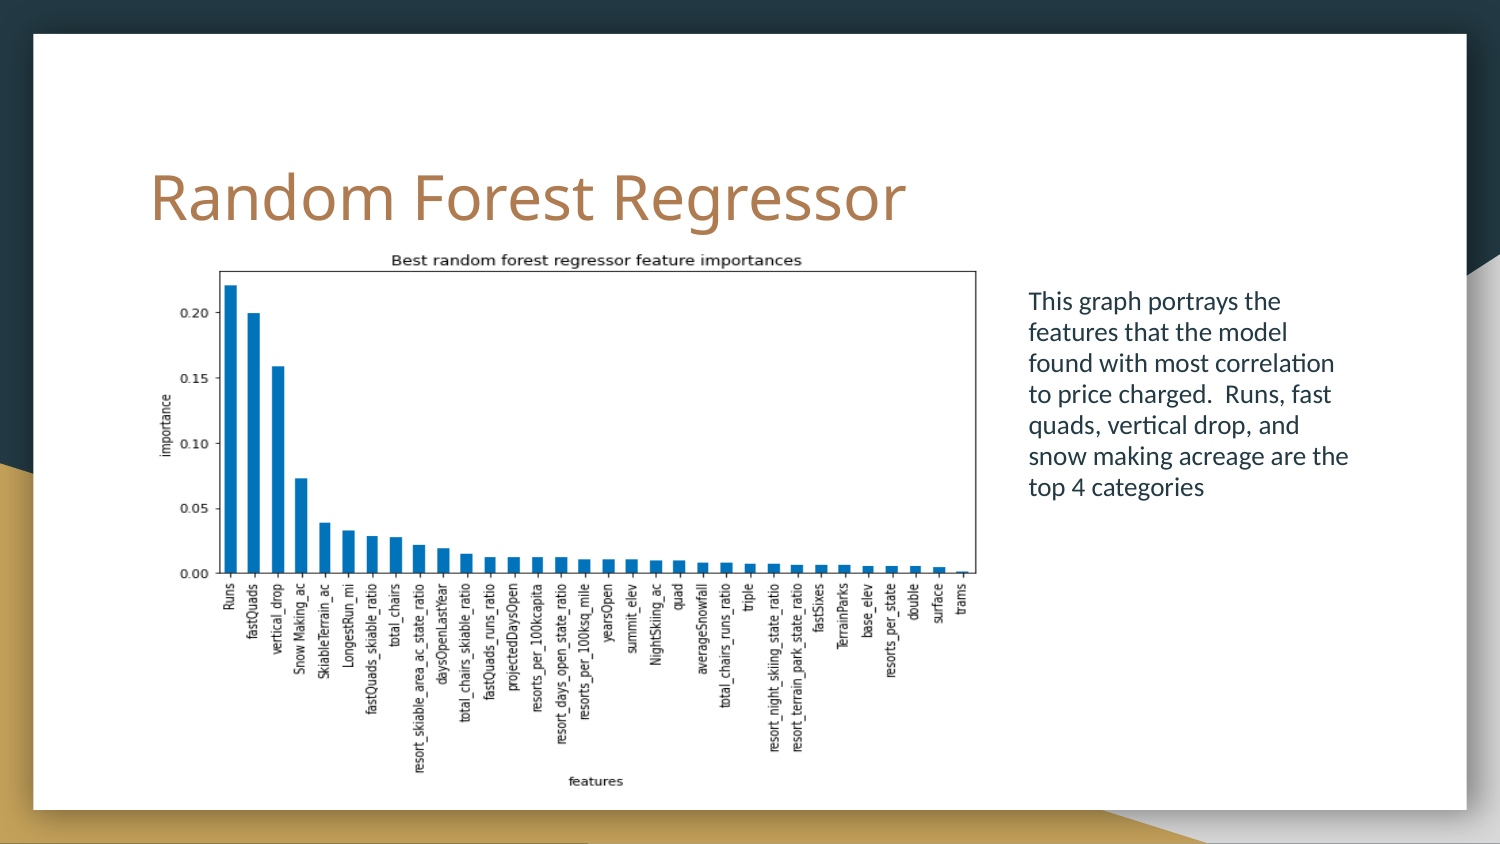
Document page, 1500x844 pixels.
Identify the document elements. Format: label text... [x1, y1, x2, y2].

picture [134, 240, 1001, 789]
list This graph portrays the features that the model found with most correlation to price charged. Runs, fast quads, vertical drop, and snow making acreage are the top 4 categories [1013, 270, 1366, 677]
title Random Forest Regressor [134, 138, 1366, 296]
